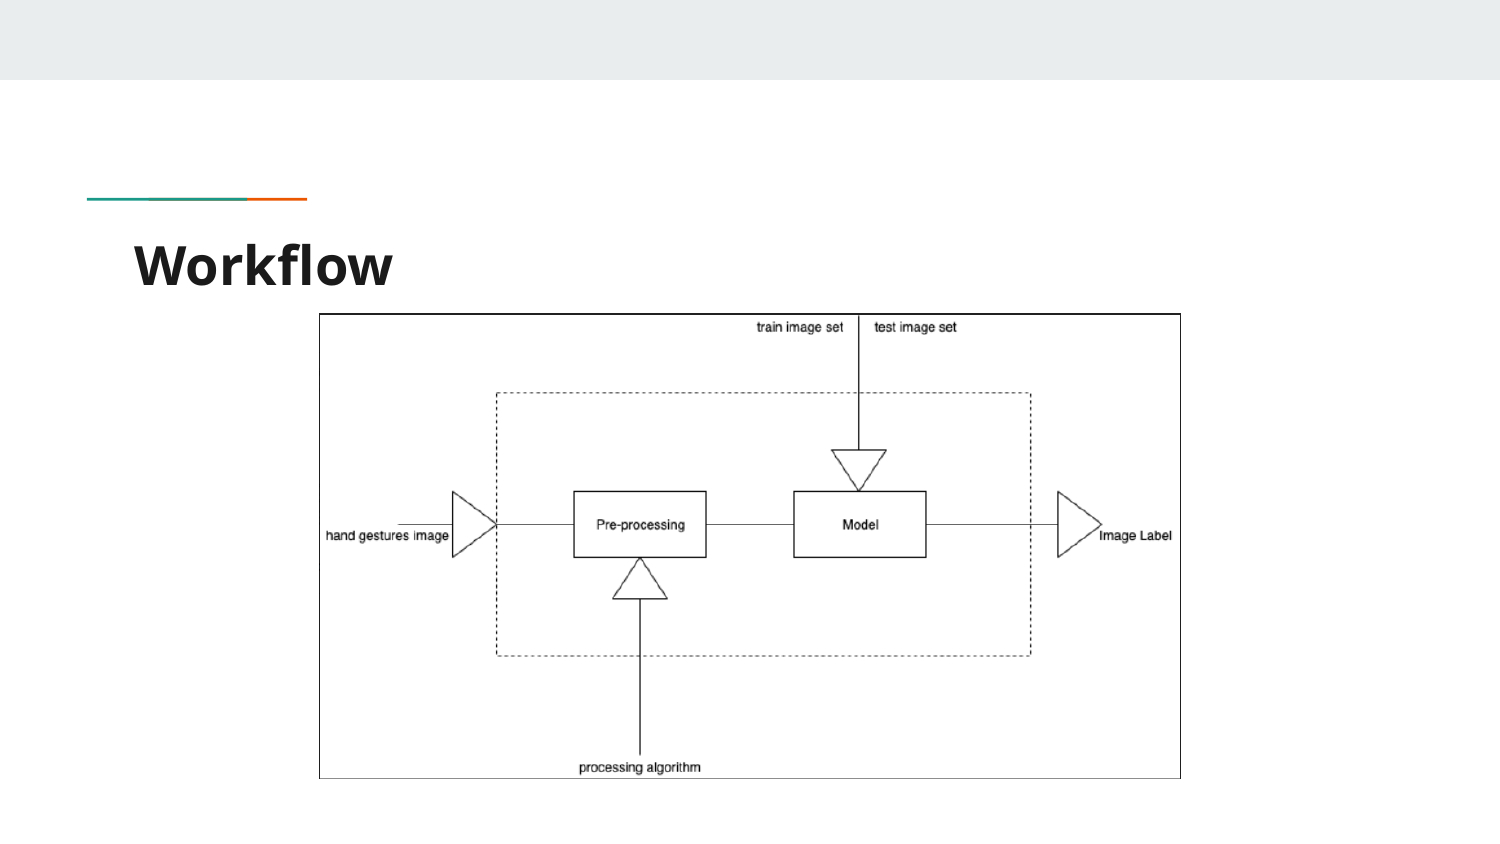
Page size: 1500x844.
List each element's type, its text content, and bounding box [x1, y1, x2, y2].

title Workflow [119, 216, 1381, 305]
picture [319, 313, 1181, 779]
